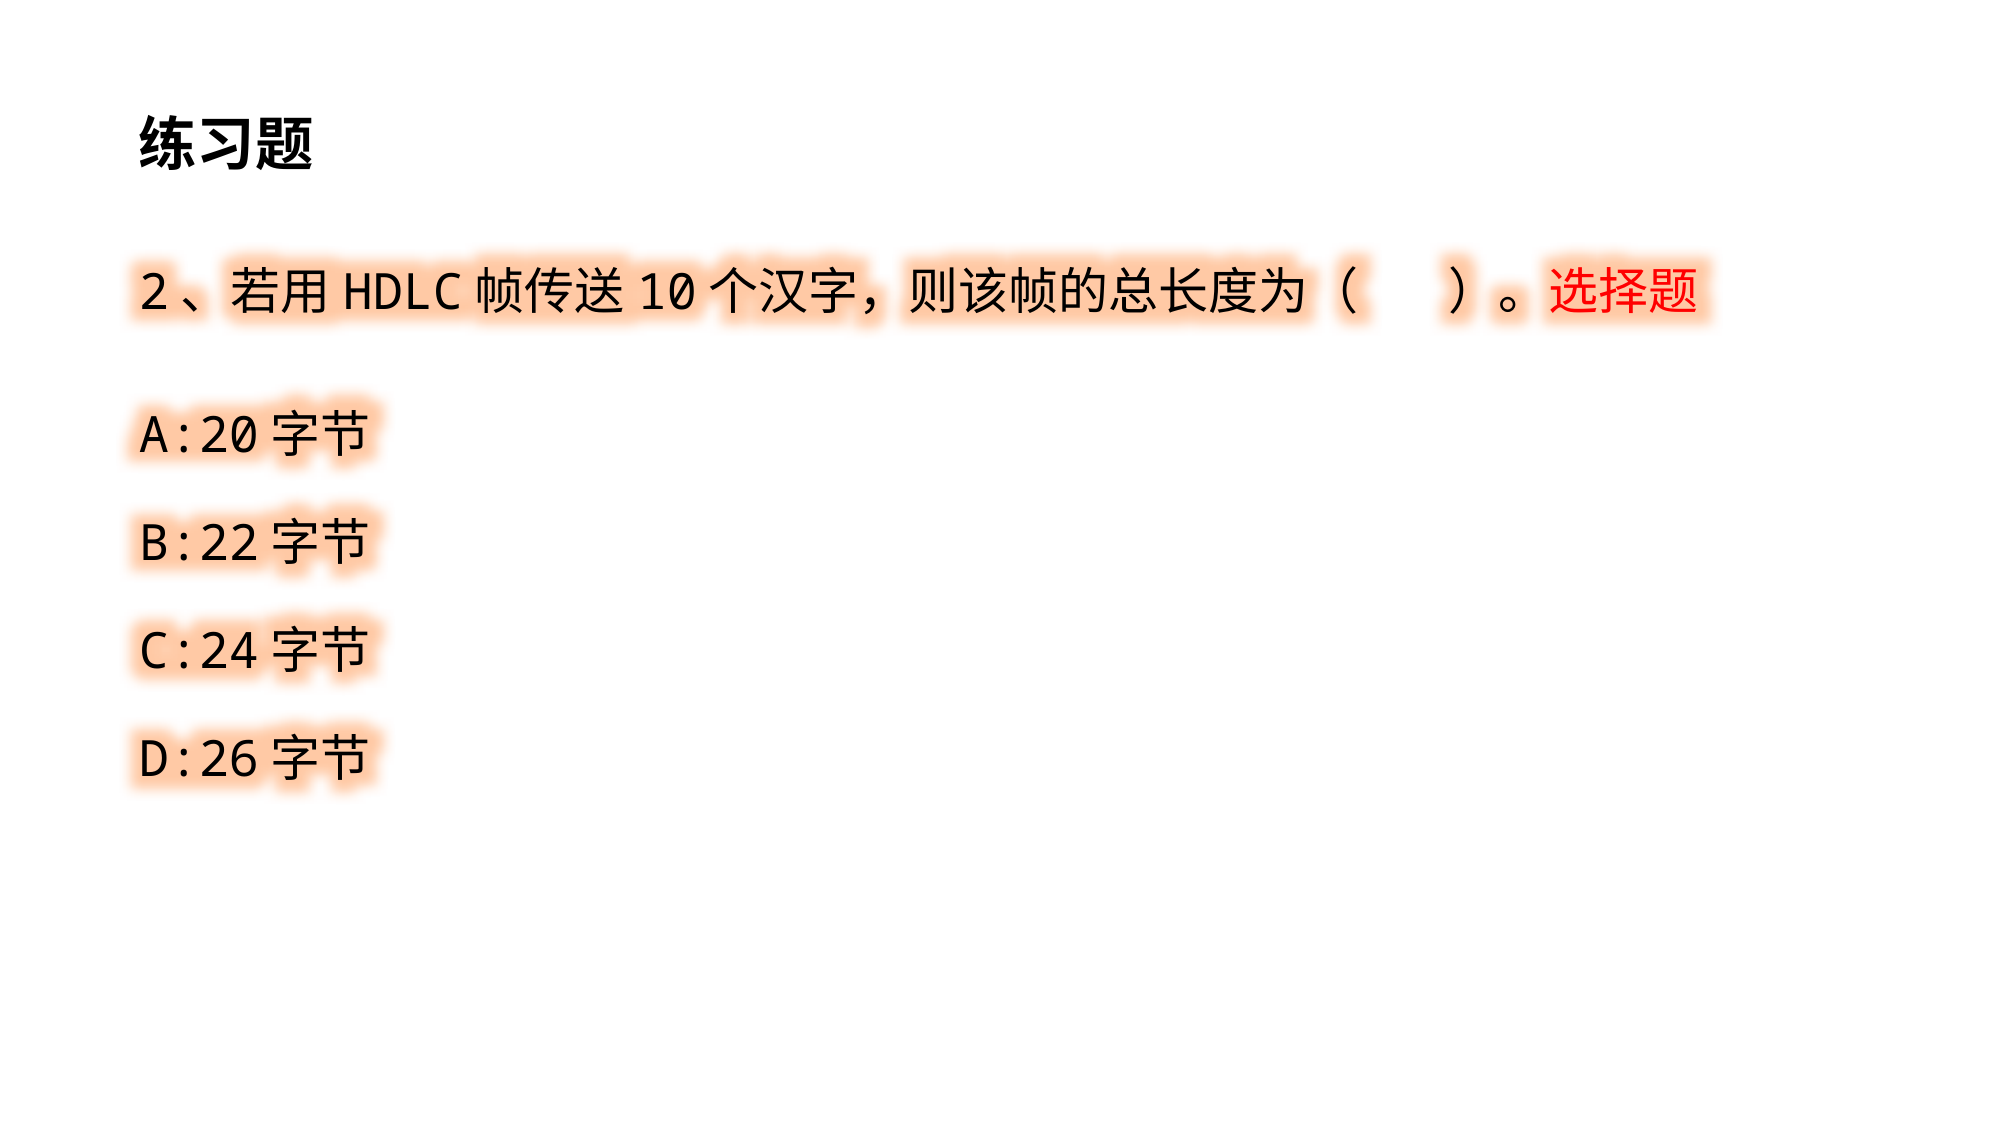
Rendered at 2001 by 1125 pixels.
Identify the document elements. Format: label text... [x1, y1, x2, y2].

text_box 2、若用HDLC帧传送10个汉字，则该帧的总长度为（ ）。选择题 A:20字节 B:22字节 C:24字节 D:26字节 [120, 219, 1839, 1047]
text_box 练习题 [120, 97, 1568, 187]
